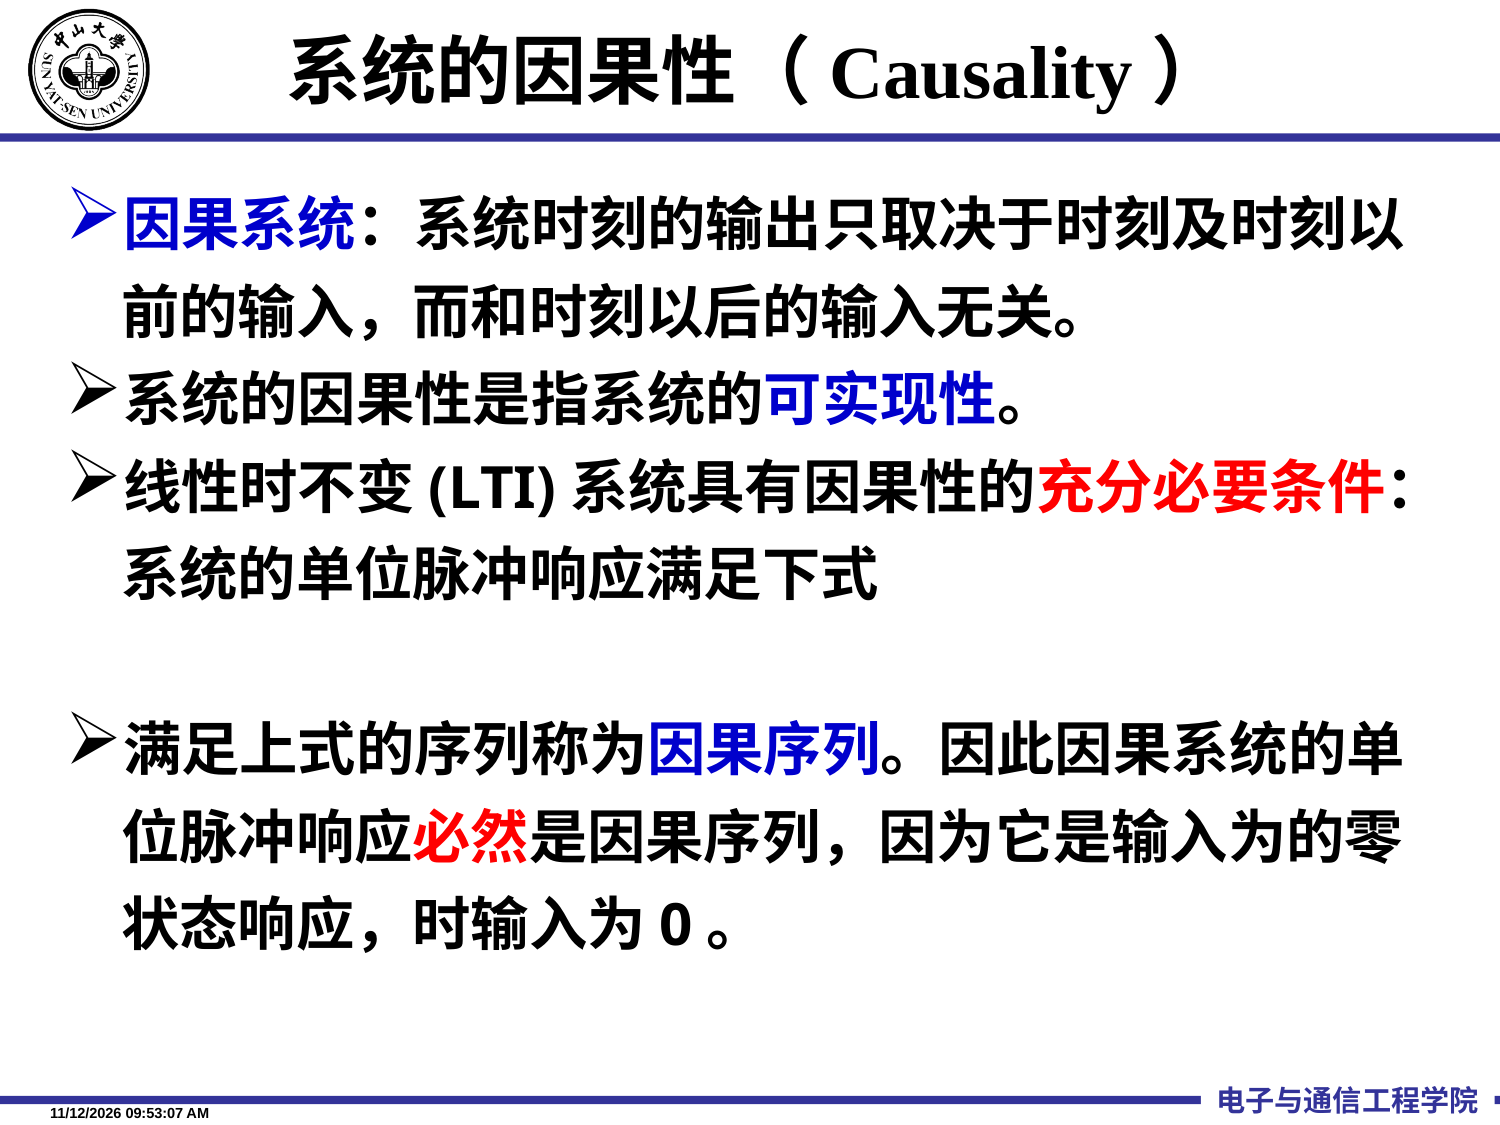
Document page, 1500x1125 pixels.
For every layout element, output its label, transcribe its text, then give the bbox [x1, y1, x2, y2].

picture [28, 8, 150, 131]
title 系统的因果性（Causality） [174, 0, 1338, 138]
